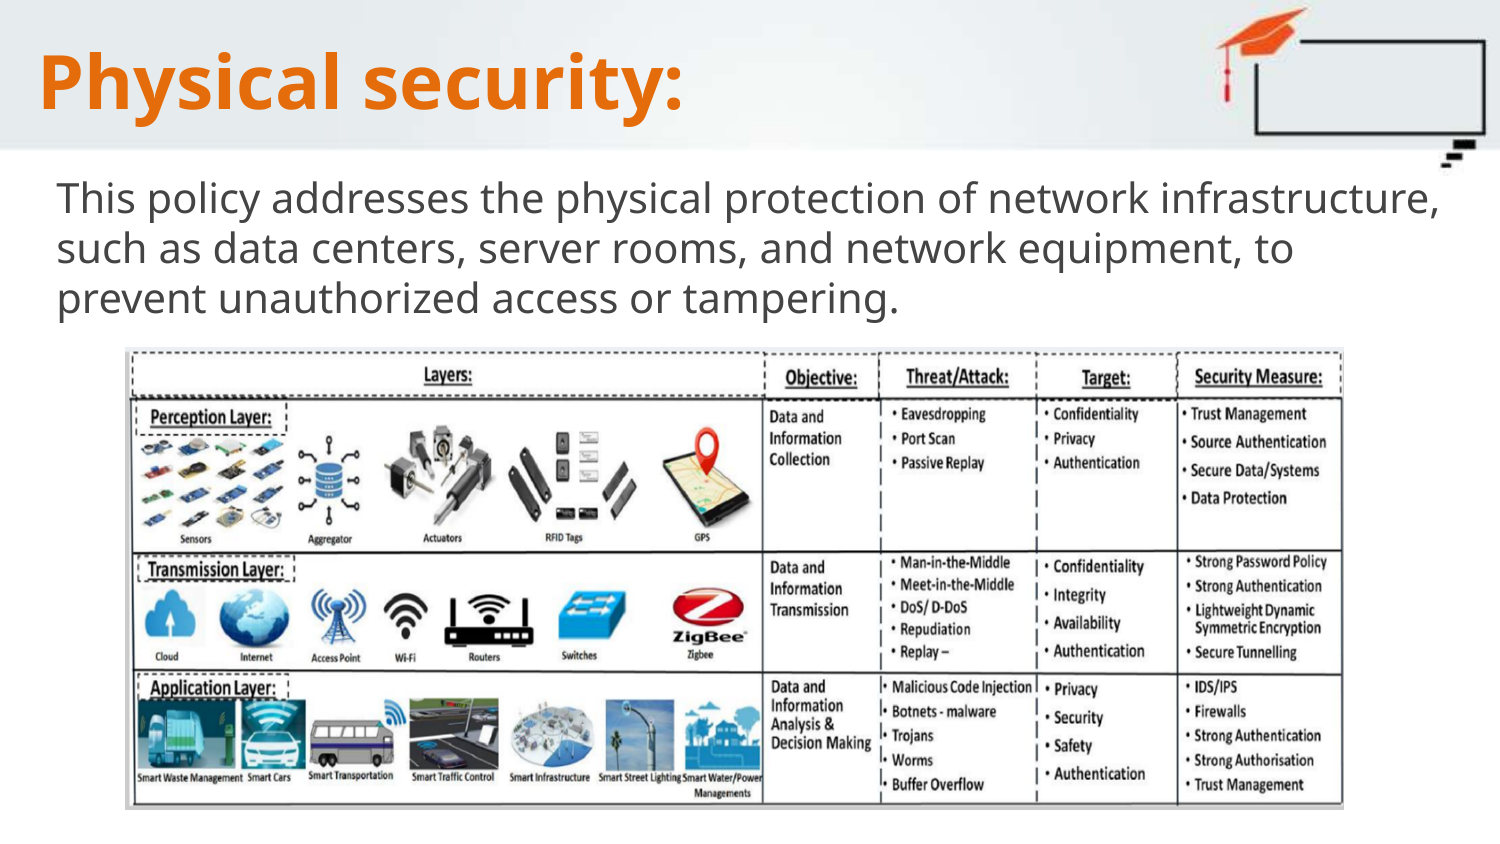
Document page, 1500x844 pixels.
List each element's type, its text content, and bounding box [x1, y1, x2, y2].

title Physical security: [37, 34, 1004, 129]
picture [0, 0, 1500, 176]
list This policy addresses the physical protection of network infrastructure, such as data centers, server rooms, and network equipment, to prevent unauthorized access or tampering. [56, 171, 1444, 335]
picture [124, 346, 1344, 810]
